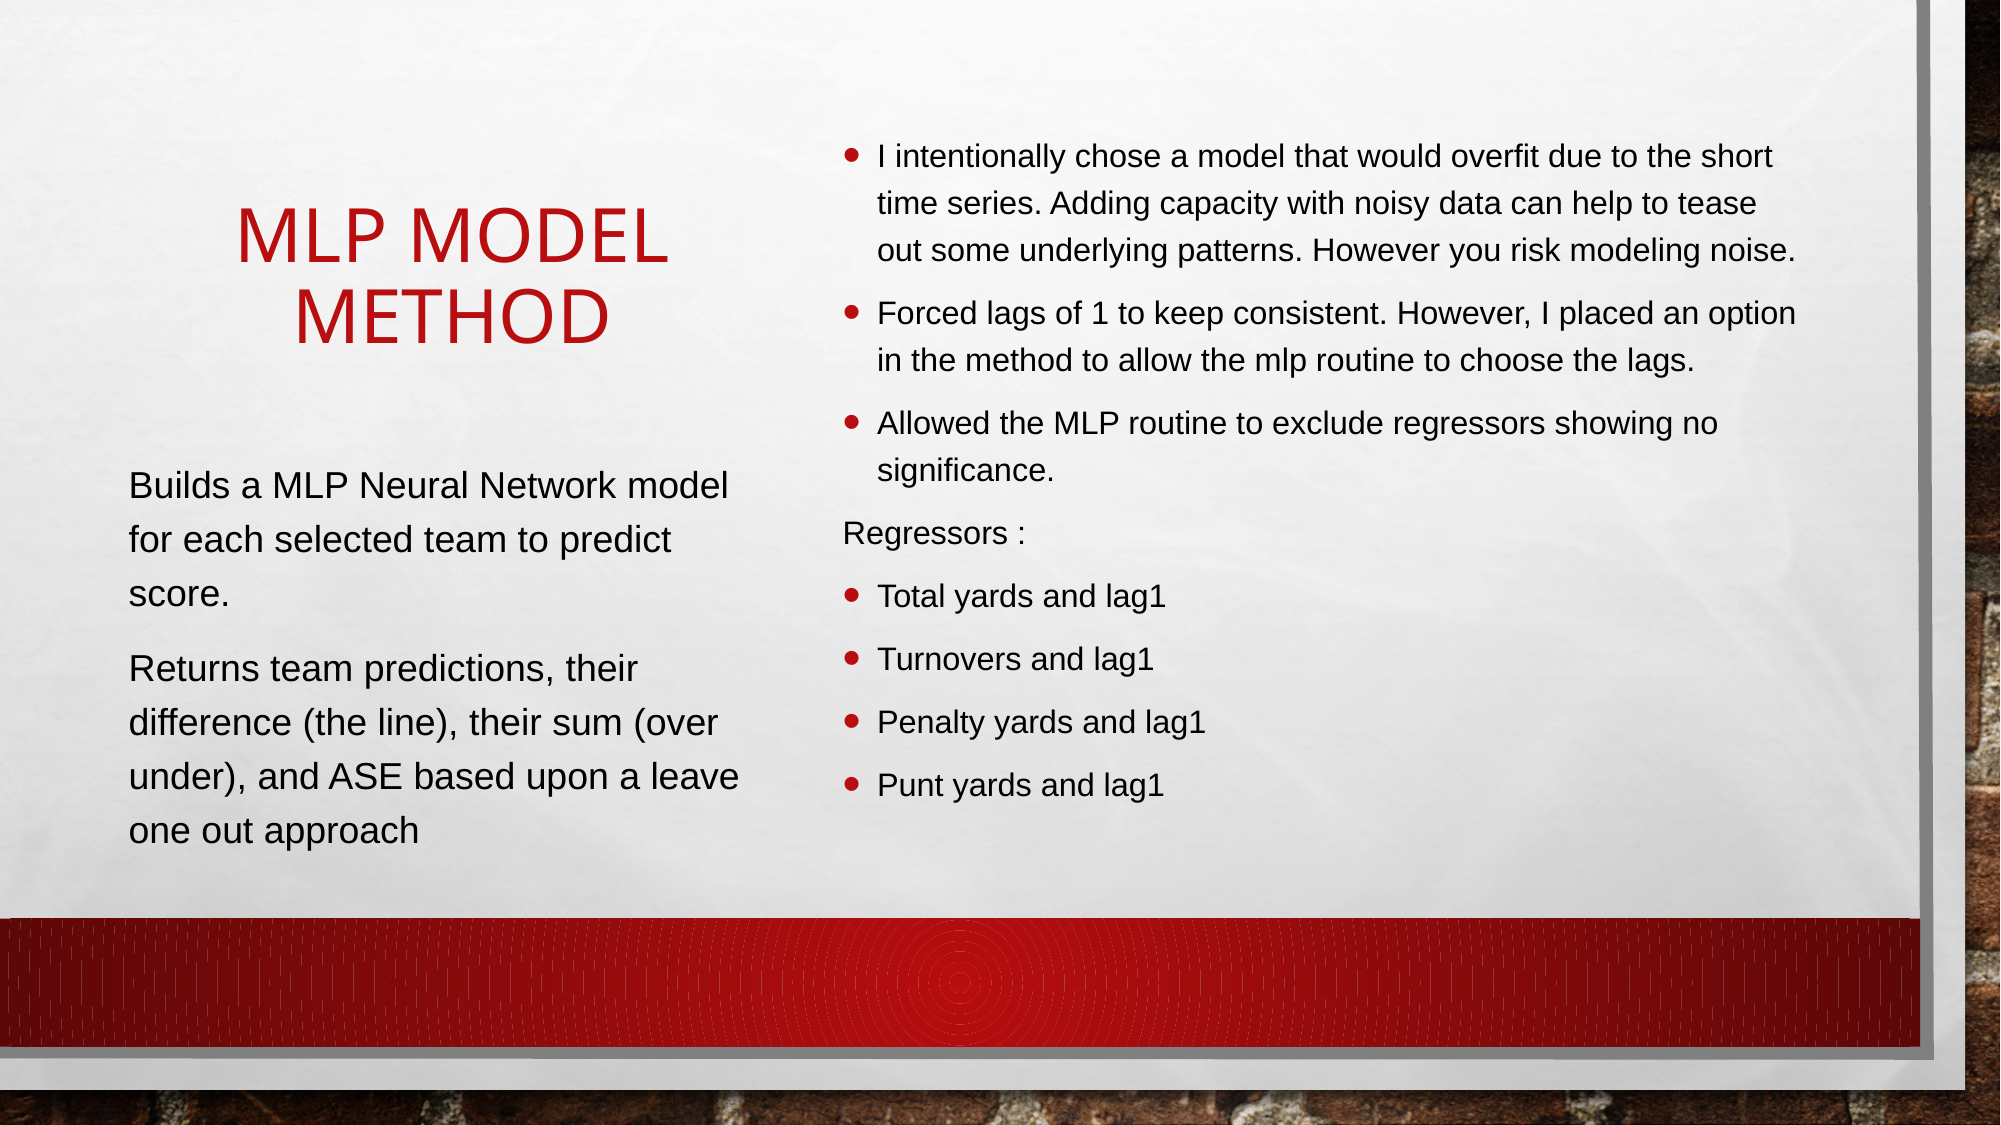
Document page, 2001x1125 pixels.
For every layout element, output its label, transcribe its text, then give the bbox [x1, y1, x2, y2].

list Builds a MLP Neural Network model for each selected team to predict score. Returns team predictions, their difference (the line), their sum (over under), and ASE based upon a leave one out approach [113, 444, 791, 882]
title mlp model method [113, 112, 791, 444]
list I intentionally chose a model that would overfit due to the short time series. Adding capacity with noisy data can help to tease out some underlying patterns. However you risk modeling noise. Forced lags of 1 to keep consistent. However, I placed an option in the method to allow the mlp routine to choose the lags. Allowed the MLP routine to exclude regressors showing no significance. Regressors : Total yards and lag1 Turnovers and lag1 Penalty yards and lag1 Punt yards and lag1 [827, 112, 1818, 882]
picture [0, 0, 2000, 1125]
